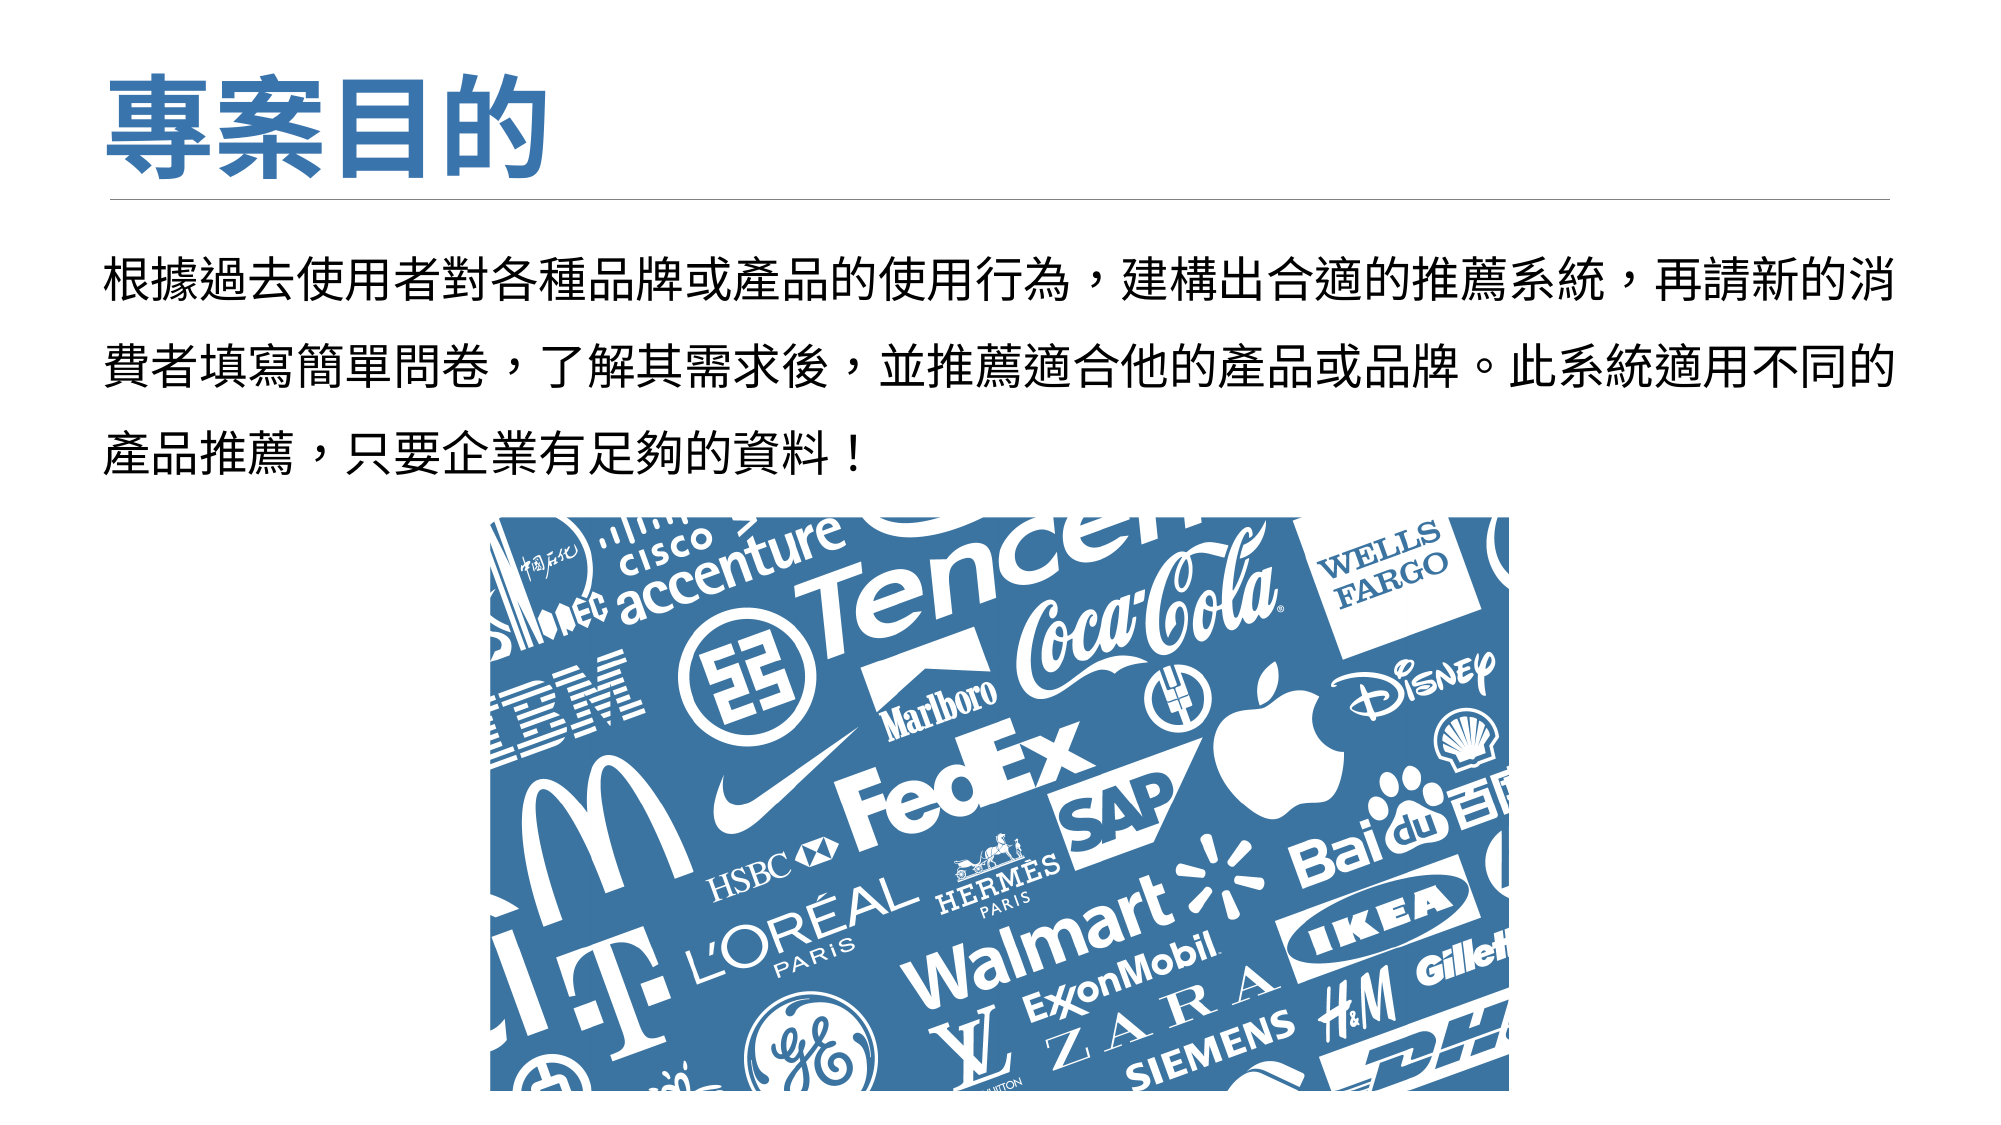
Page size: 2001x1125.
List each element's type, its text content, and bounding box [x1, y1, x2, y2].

text_box 根據過去使用者對各種品牌或產品的使用行為，建構出合適的推薦系統，再請新的消費者填寫簡單問卷，了解其需求後，並推薦適合他的產品或品牌。此系統適用不同的產品推薦，只要企業有足夠的資料！ [87, 211, 1913, 490]
text_box 專案目的 [87, 49, 734, 200]
picture [490, 517, 1510, 1091]
